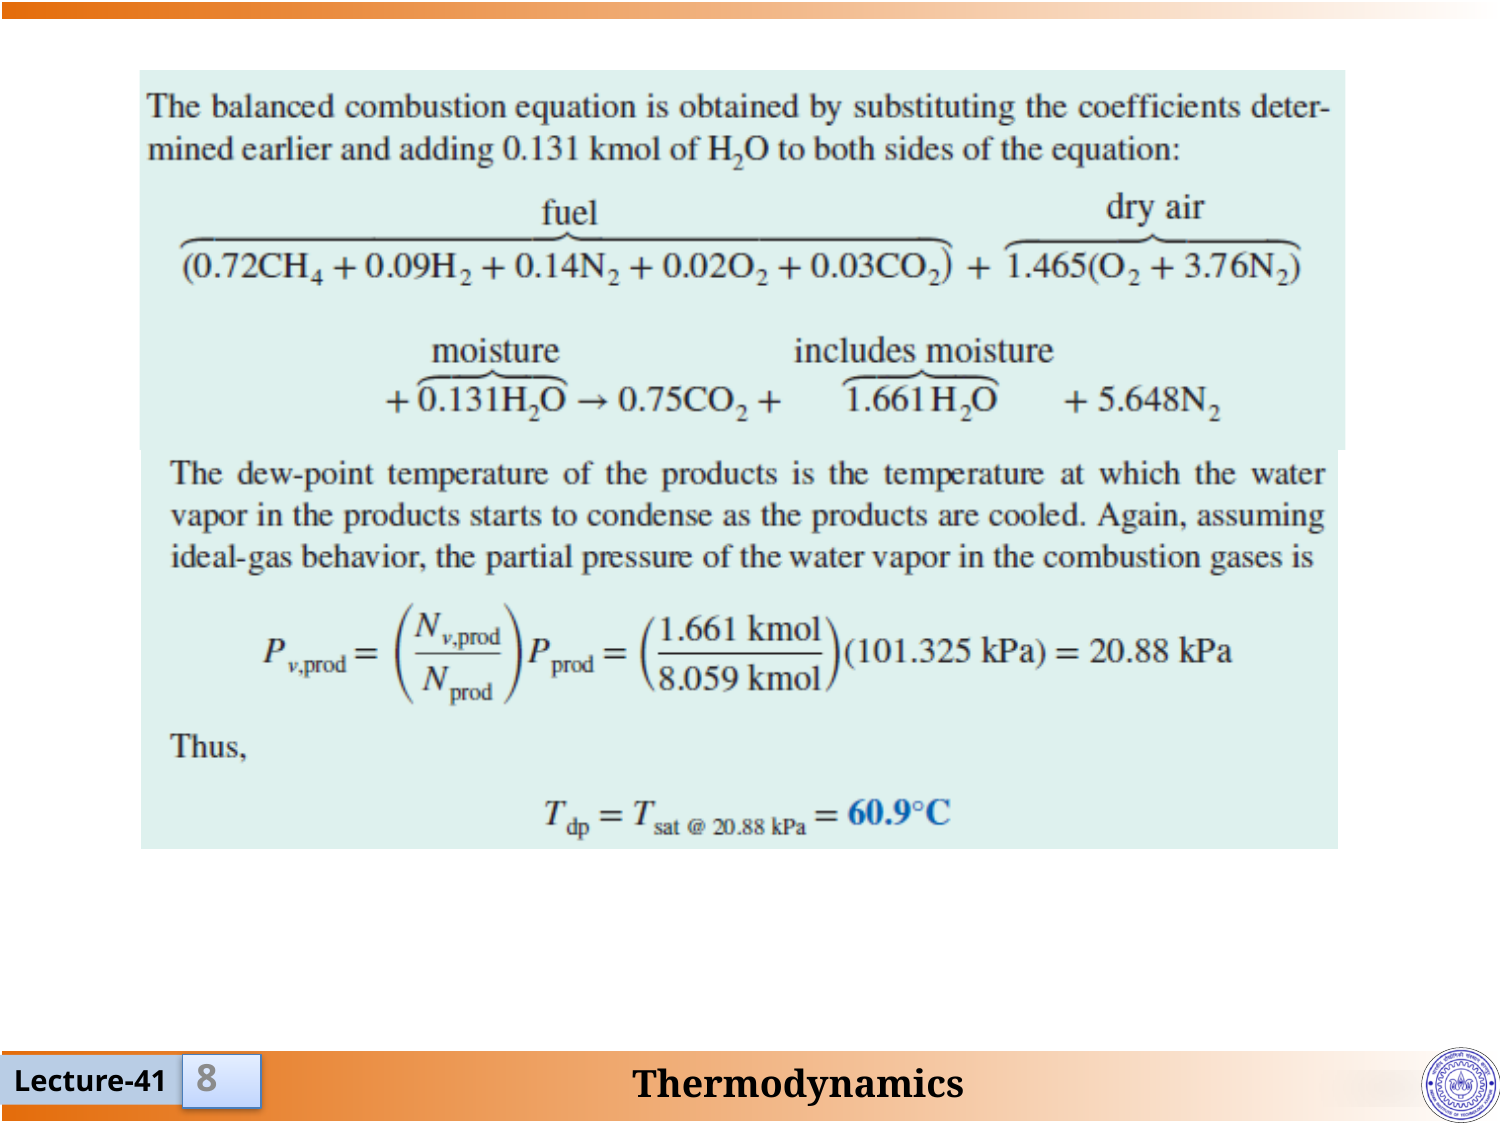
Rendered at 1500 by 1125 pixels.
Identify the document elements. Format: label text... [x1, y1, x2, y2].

slide_number 8 [181, 1054, 260, 1105]
picture [139, 70, 1346, 849]
text_box [6, 26, 1489, 977]
picture [1422, 1048, 1500, 1122]
